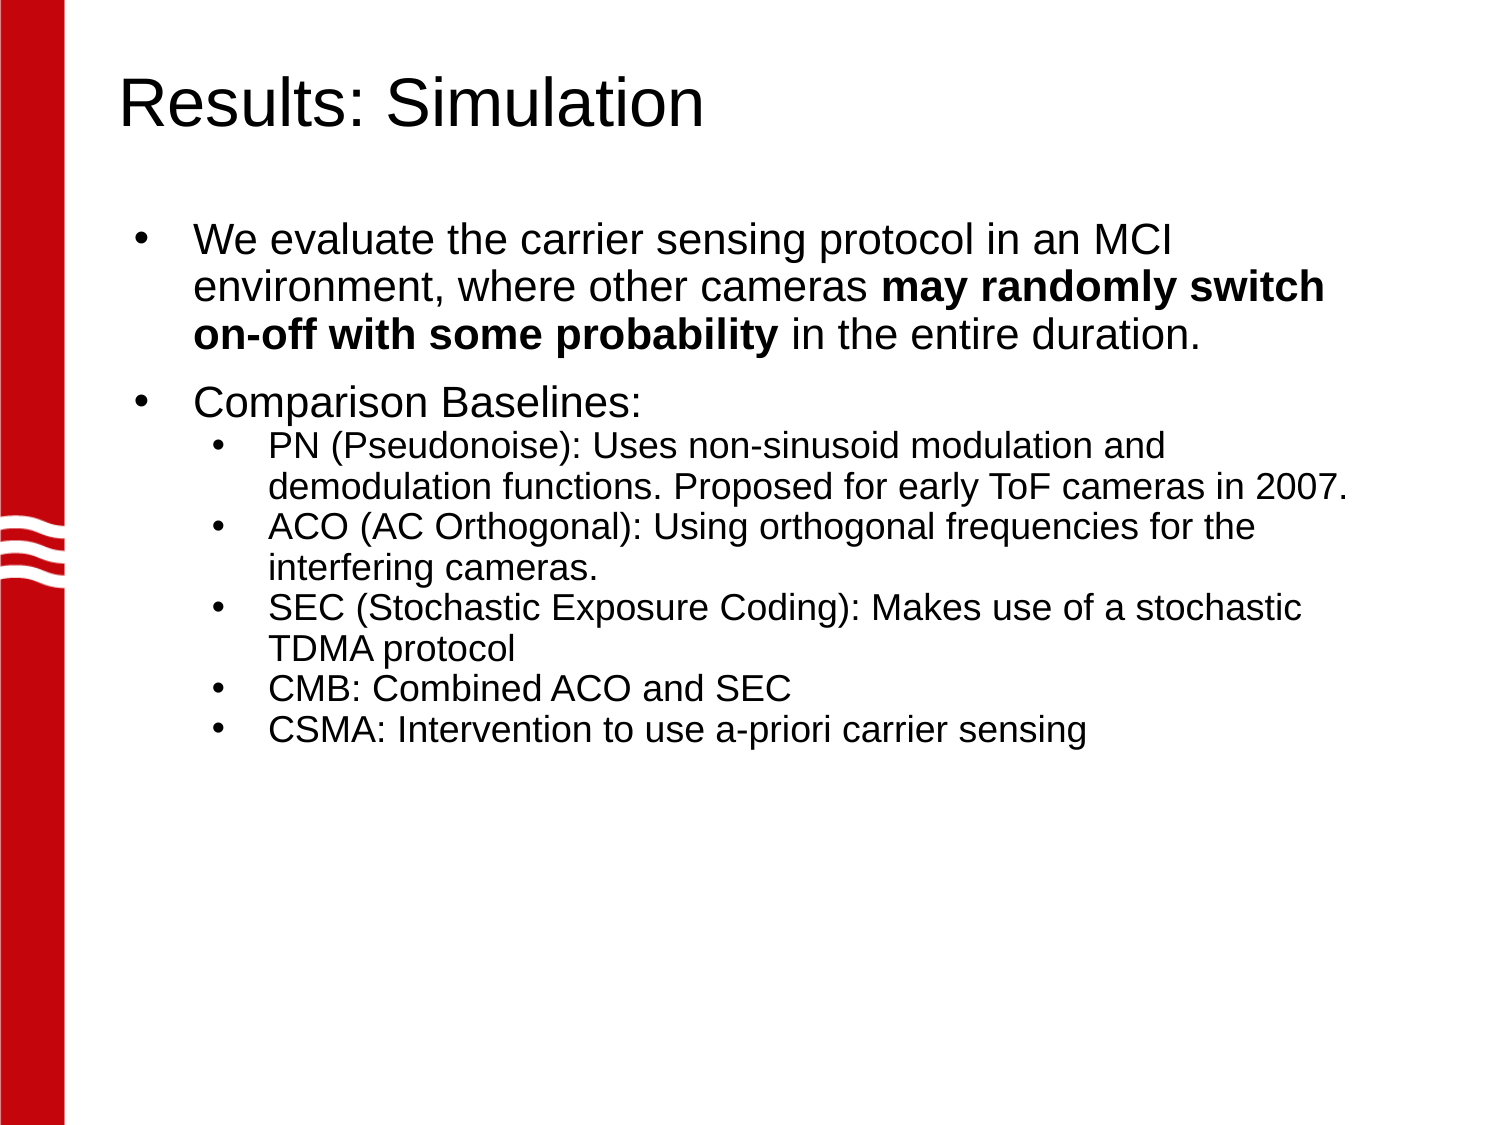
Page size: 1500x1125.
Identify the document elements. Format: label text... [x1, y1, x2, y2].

list We evaluate the carrier sensing protocol in an MCI environment, where other cameras may randomly switch on-off with some probability in the entire duration. Comparison Baselines: PN (Pseudonoise): Uses non-sinusoid modulation and demodulation functions. Proposed for early ToF cameras in 2007. ACO (AC Orthogonal): Using orthogonal frequencies for the interfering cameras. SEC (Stochastic Exposure Coding): Makes use of a stochastic TDMA protocol CMB: Combined ACO and SEC CSMA: Intervention to use a-priori carrier sensing [103, 201, 1397, 1031]
title Results: Simulation [103, 51, 1397, 157]
picture [0, 0, 1500, 1125]
